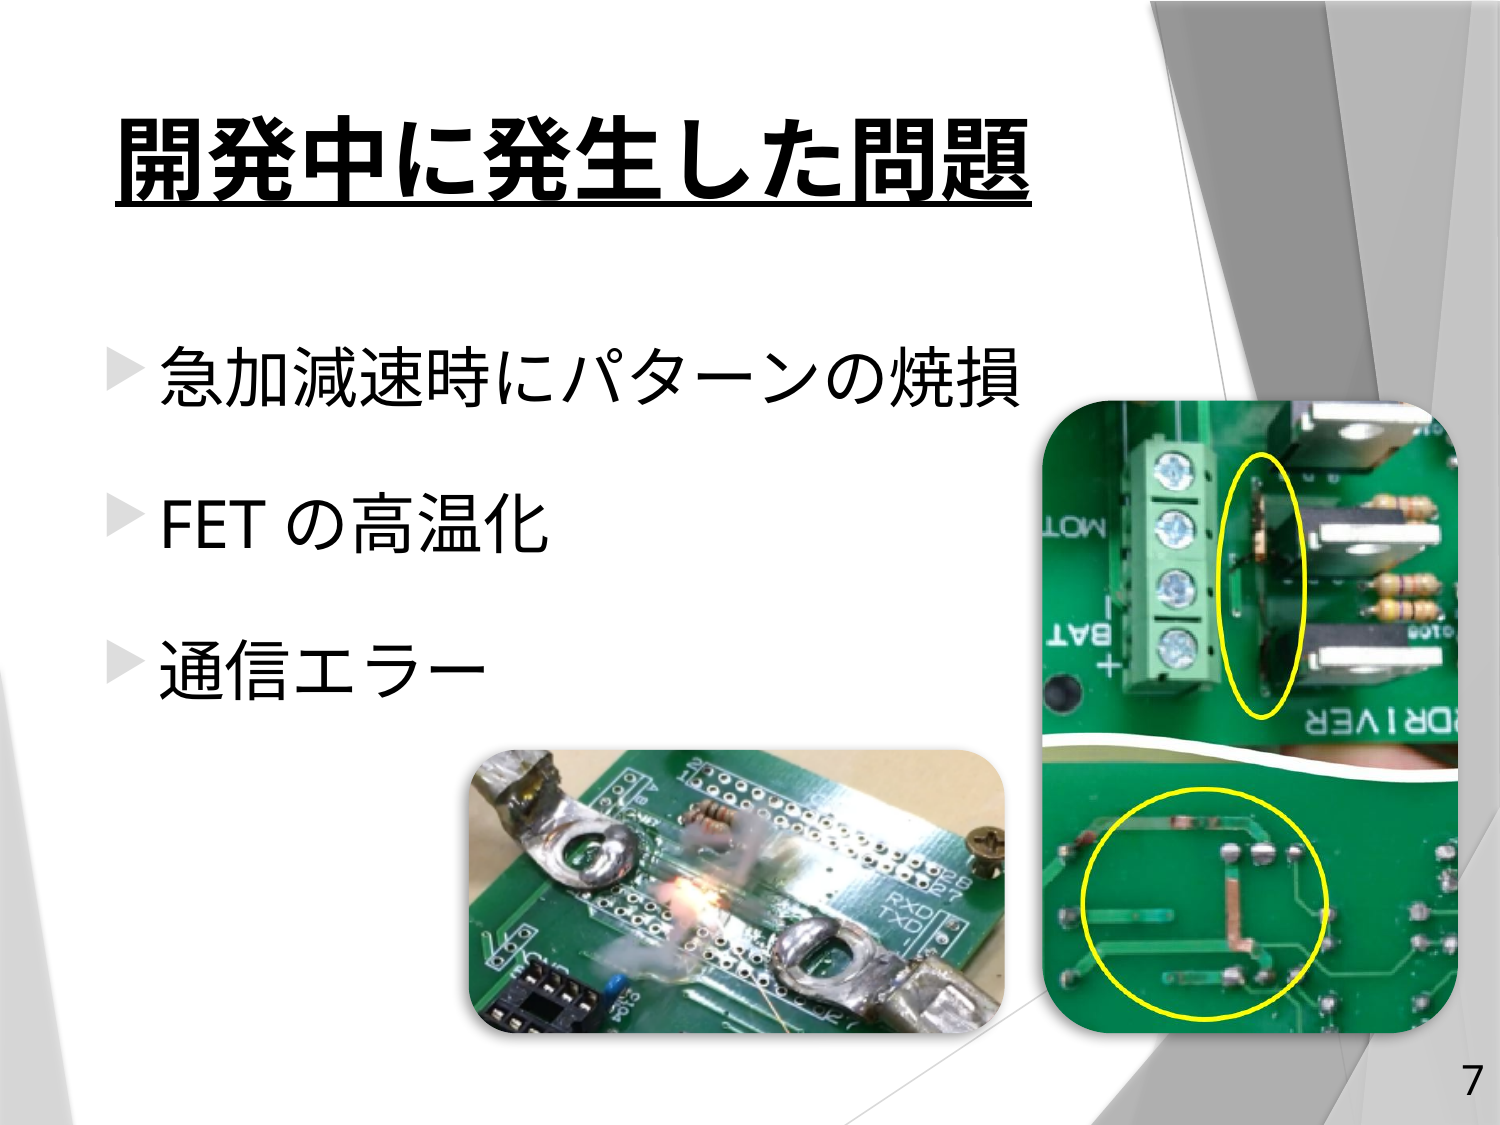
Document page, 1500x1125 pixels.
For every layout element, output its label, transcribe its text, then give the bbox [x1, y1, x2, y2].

picture [468, 400, 1500, 1034]
title 開発中に発生した問題 [99, 94, 1142, 312]
list 急加減速時にパターンの焼損 FETの高温化 通信エラー [86, 328, 1129, 832]
slide_number 7 [1415, 1051, 1500, 1112]
